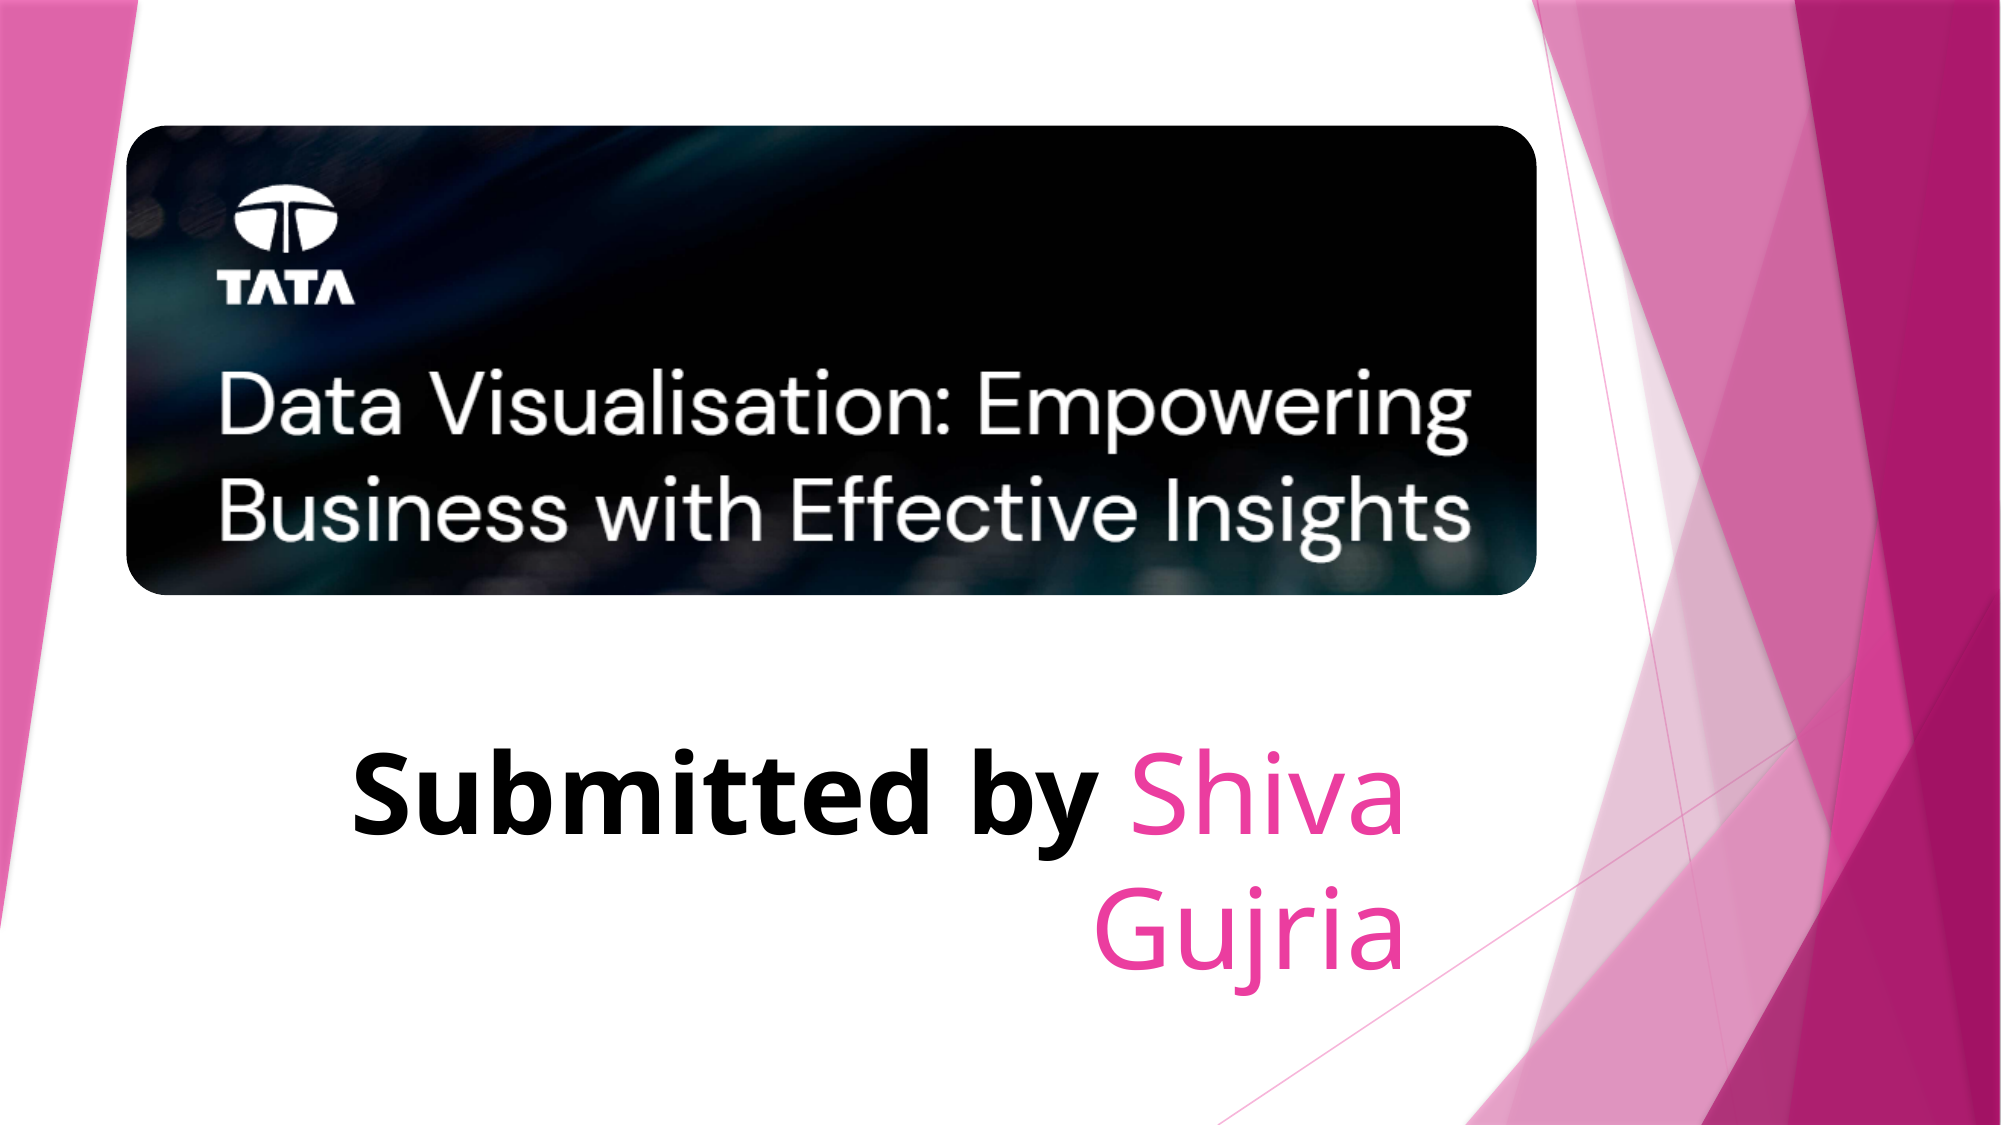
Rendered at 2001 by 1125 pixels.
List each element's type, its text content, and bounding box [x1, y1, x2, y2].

title Submitted by Shiva Gujria [33, 835, 1425, 1000]
picture [125, 125, 1538, 596]
